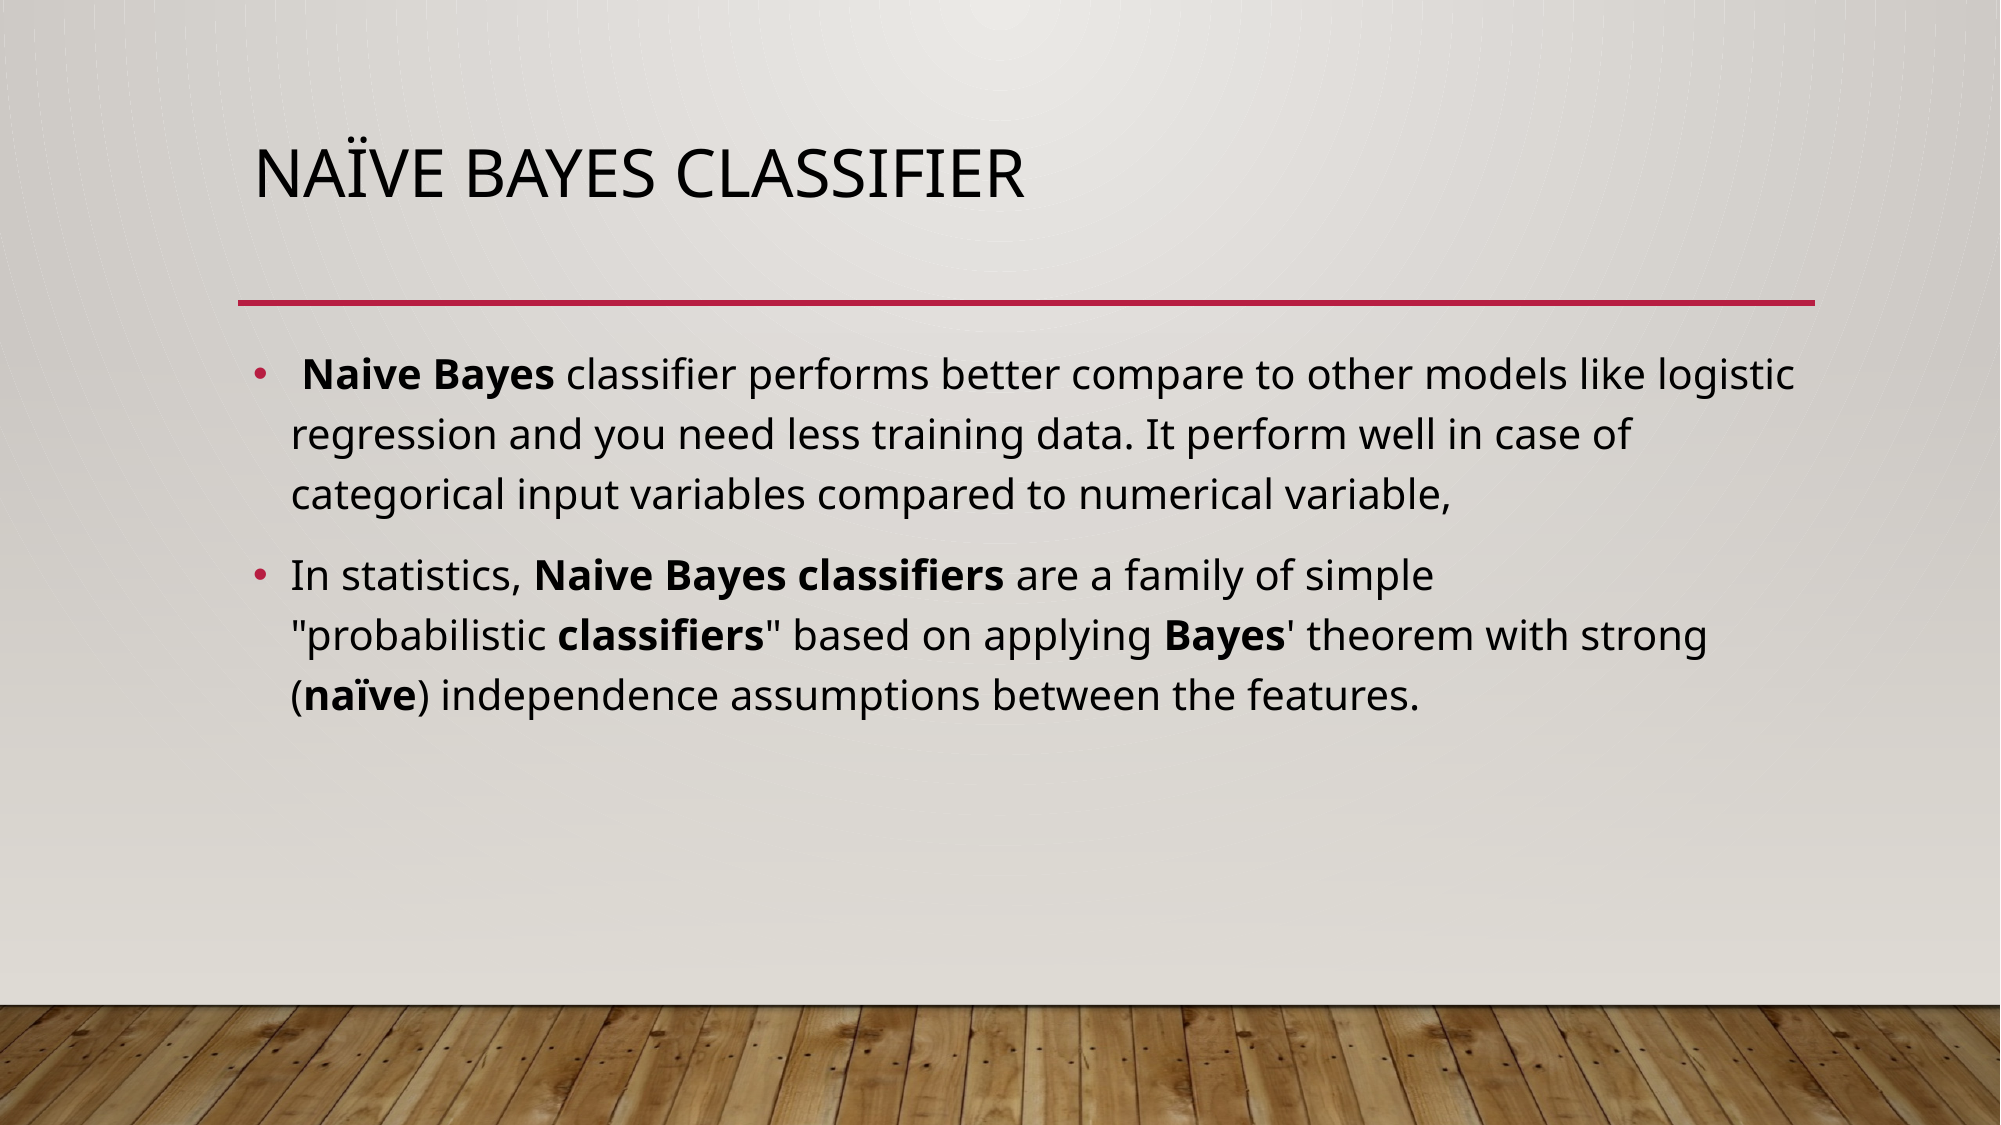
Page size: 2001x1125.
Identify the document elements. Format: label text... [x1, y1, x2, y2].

list Naive Bayes classifier performs better compare to other models like logistic regression and you need less training data. It perform well in case of categorical input variables compared to numerical variable, In statistics, Naive Bayes classifiers are a family of simple "probabilistic classifiers" based on applying Bayes' theorem with strong (naïve) independence assumptions between the features. [238, 330, 1814, 897]
picture [0, 1005, 2000, 1125]
title NAÏVE BAYES CLASSIFIER [238, 131, 1814, 305]
